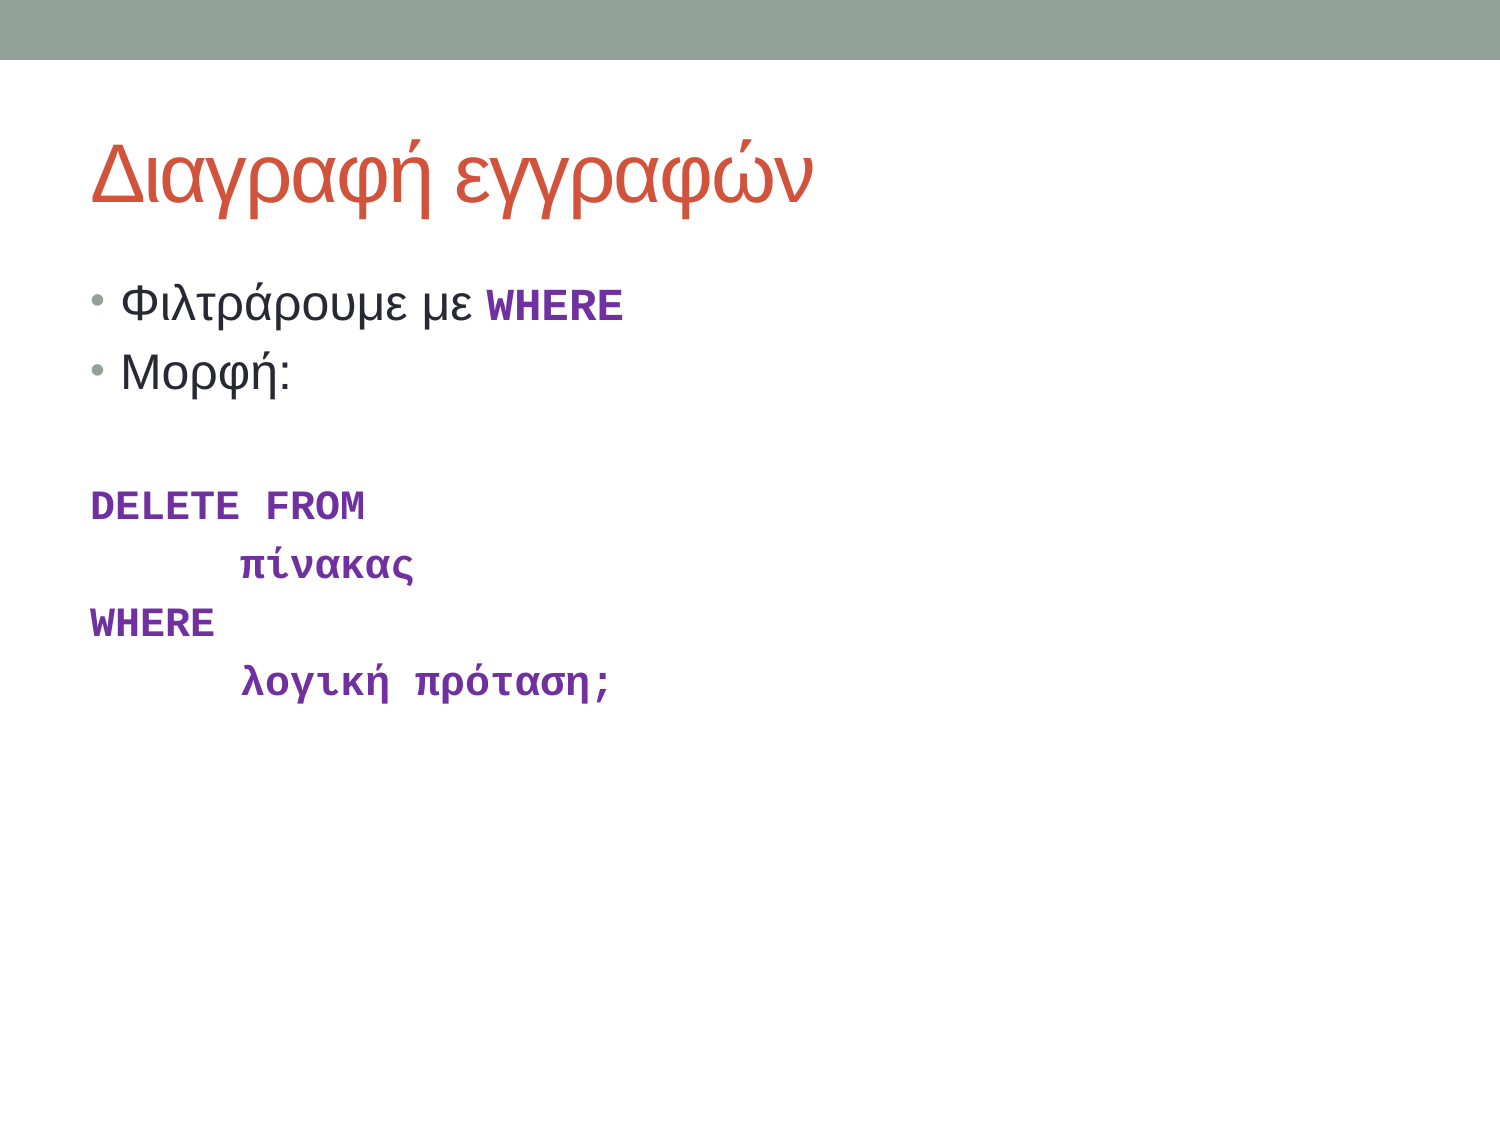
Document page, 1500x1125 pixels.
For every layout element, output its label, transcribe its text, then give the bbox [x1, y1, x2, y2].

title Διαγραφή εγγραφών [75, 87, 1425, 250]
list Φιλτράρουμε με WHERE Μορφή: DELETE FROM πίνακας WHERE λογική πρόταση; [75, 262, 1425, 1063]
